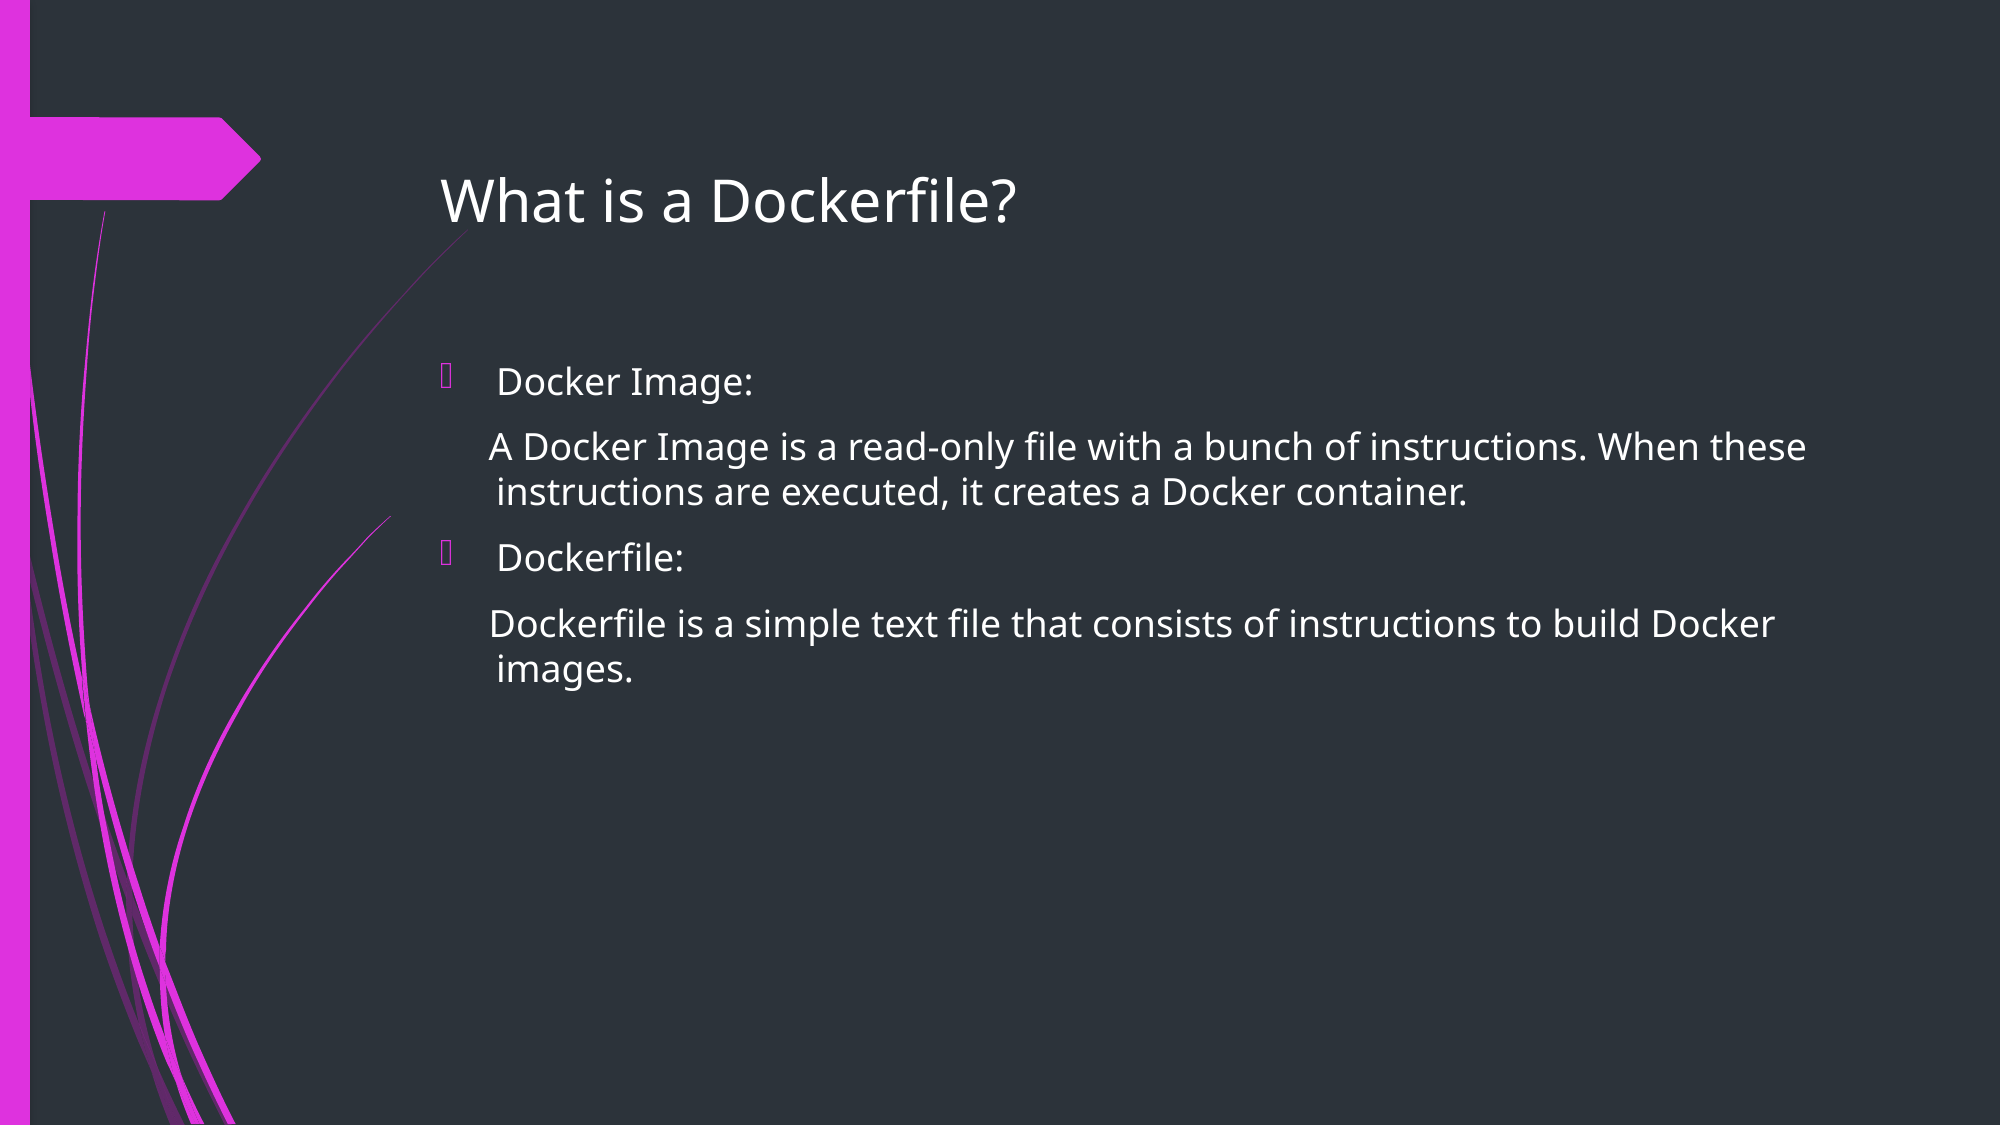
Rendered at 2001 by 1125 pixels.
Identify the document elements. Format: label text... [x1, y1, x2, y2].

title What is a Dockerfile? [425, 155, 1888, 313]
list Docker Image: A Docker Image is a read-only file with a bunch of instructions. When these instructions are executed, it creates a Docker container. Dockerfile: Dockerfile is a simple text file that consists of instructions to build Docker images. [424, 350, 1888, 970]
